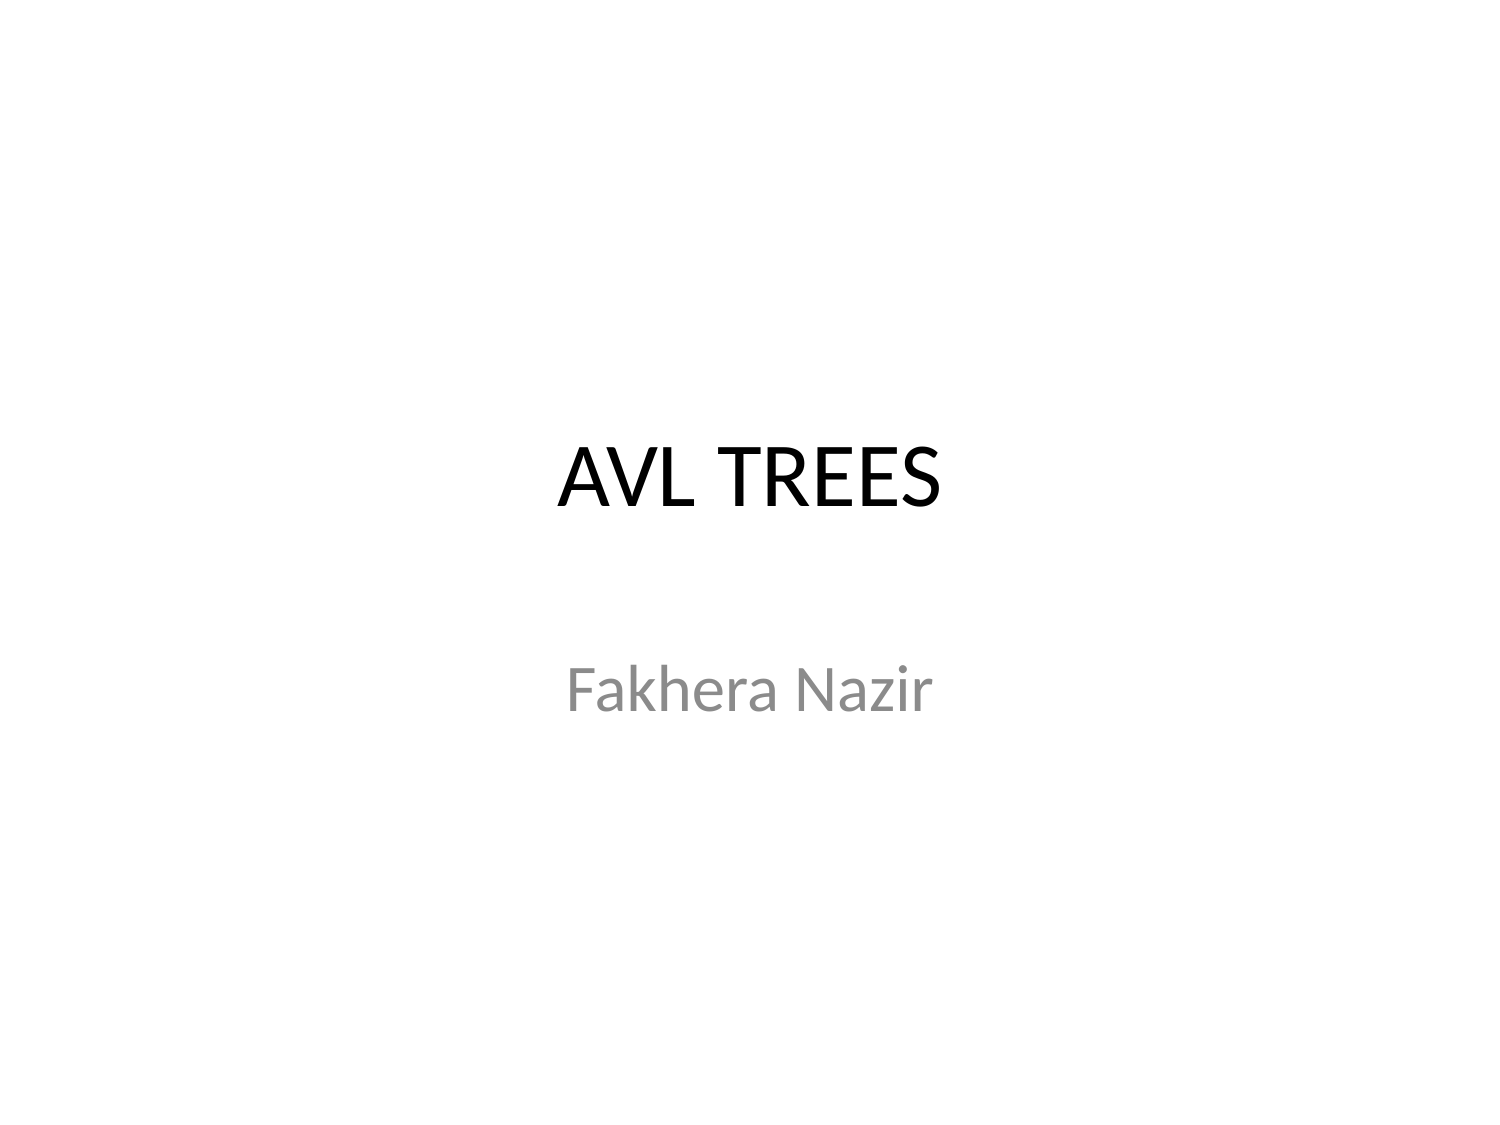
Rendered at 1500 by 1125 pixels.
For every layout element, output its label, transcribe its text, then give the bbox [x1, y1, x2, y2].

title AVL TREES [112, 349, 1388, 591]
subtitle Fakhera Nazir [225, 637, 1275, 925]
